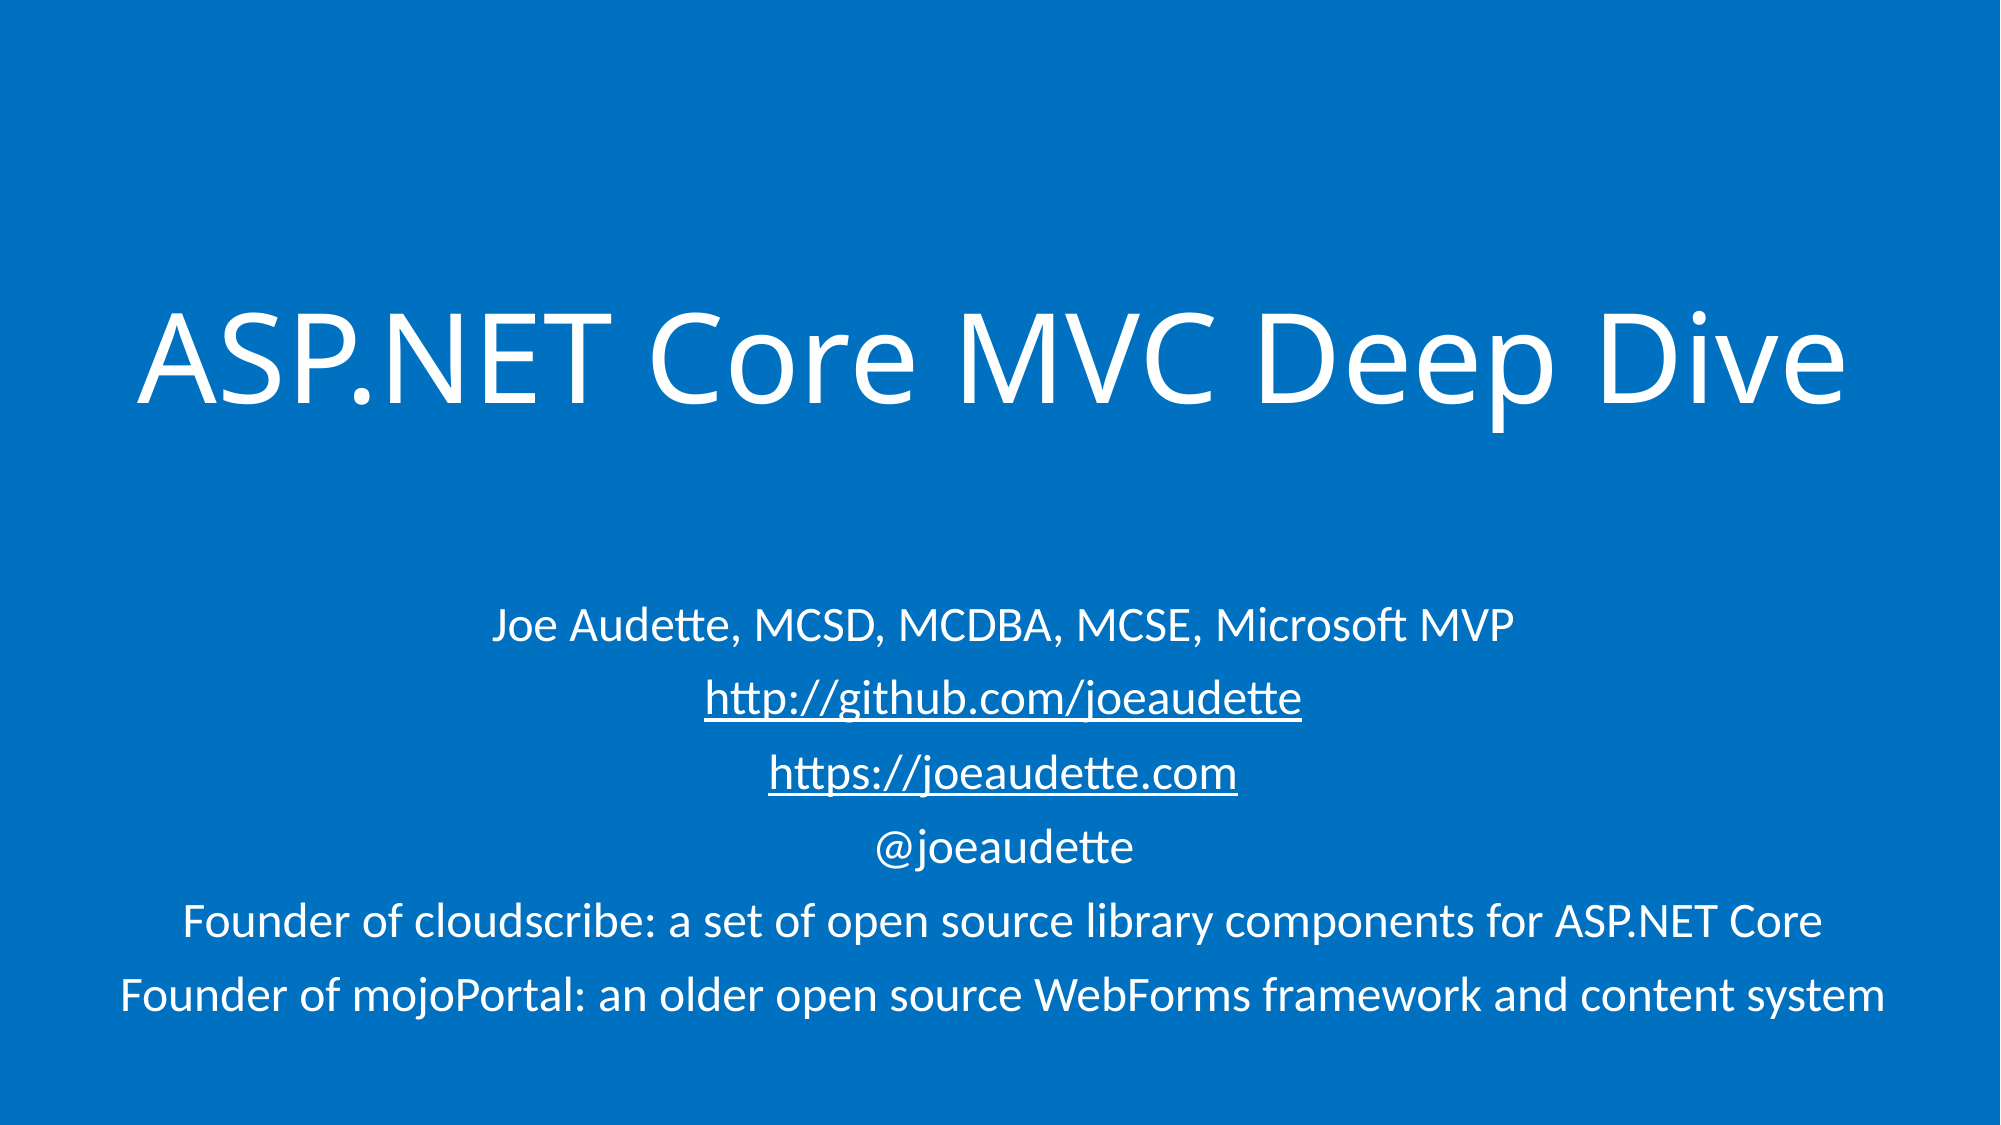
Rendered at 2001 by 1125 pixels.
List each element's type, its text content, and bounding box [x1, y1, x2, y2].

subtitle Joe Audette, MCSD, MCDBA, MCSE, Microsoft MVP http://github.com/joeaudette https://joeaudette.com @joeaudette Founder of cloudscribe: a set of open source library components for ASP.NET Core Founder of mojoPortal: an older open source WebForms framework and content system [18, 590, 1989, 1034]
title ASP.NET Core MVC Deep Dive [0, 46, 1989, 439]
